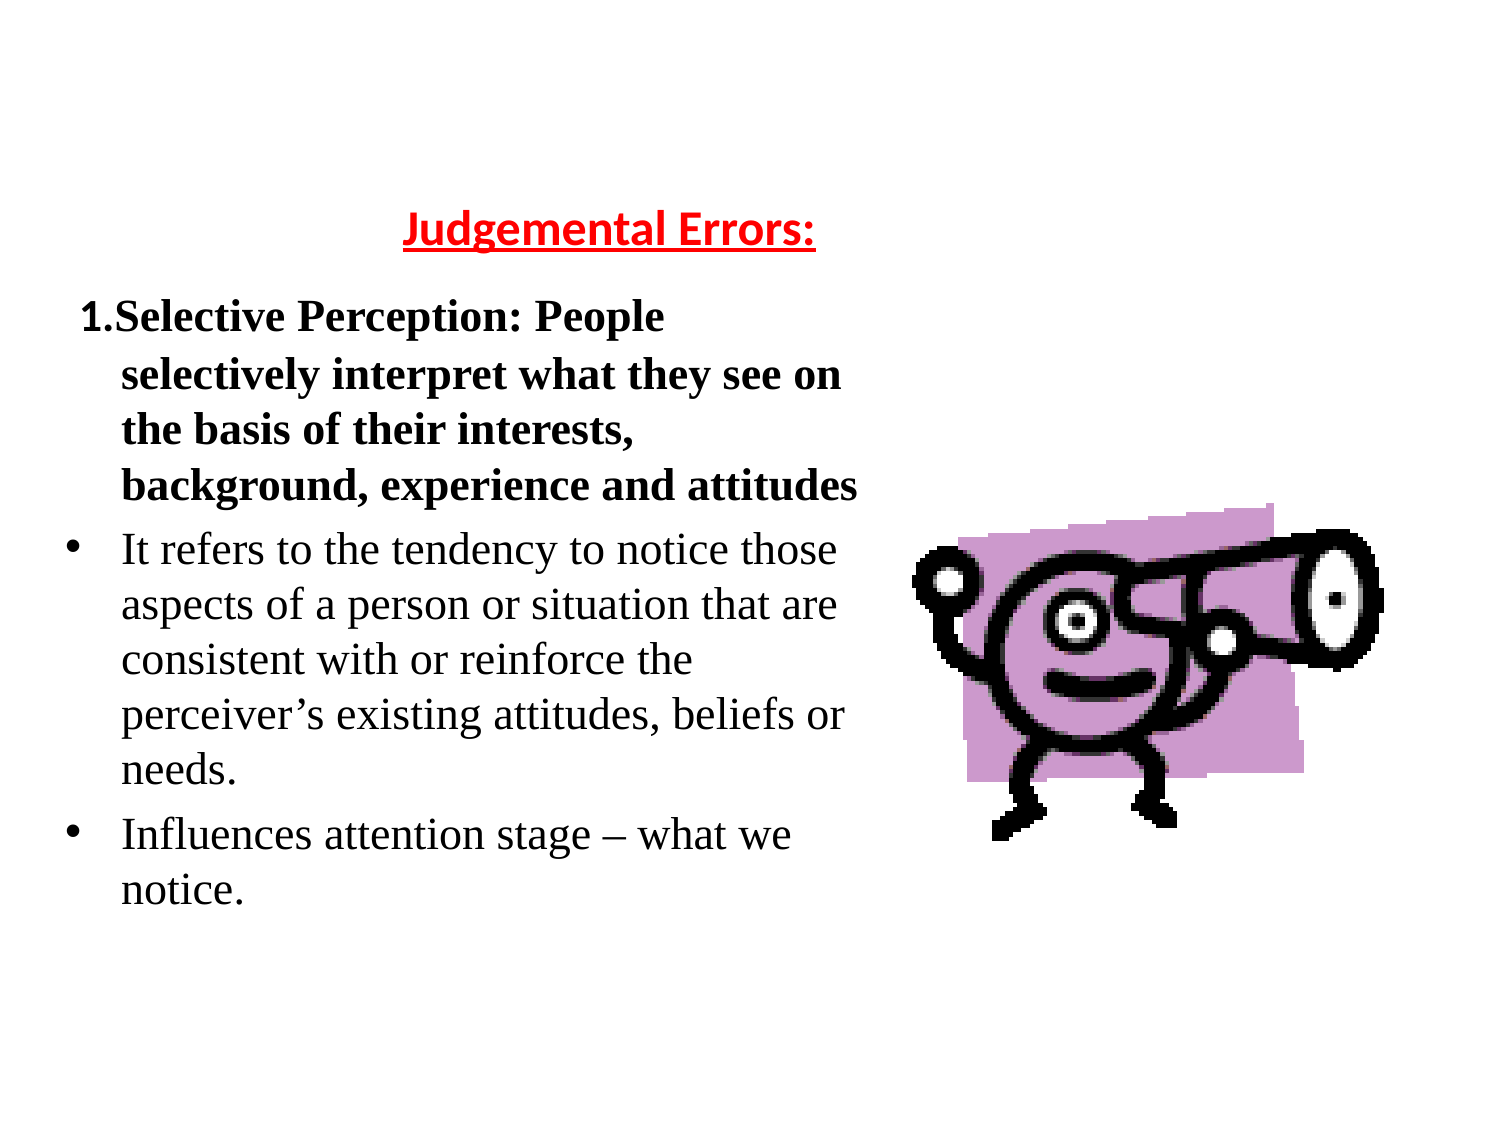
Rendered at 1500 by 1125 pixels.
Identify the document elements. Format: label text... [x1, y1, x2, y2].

title Judgemental Errors: [387, 174, 1500, 275]
list 1.Selective Perception: People selectively interpret what they see on the basis of their interests, background, experience and attitudes It refers to the tendency to notice those aspects of a person or situation that are consistent with or reinforce the perceiver’s existing attitudes, beliefs or needs. Influences attention stage – what we notice. [50, 262, 875, 938]
picture [883, 449, 1423, 855]
